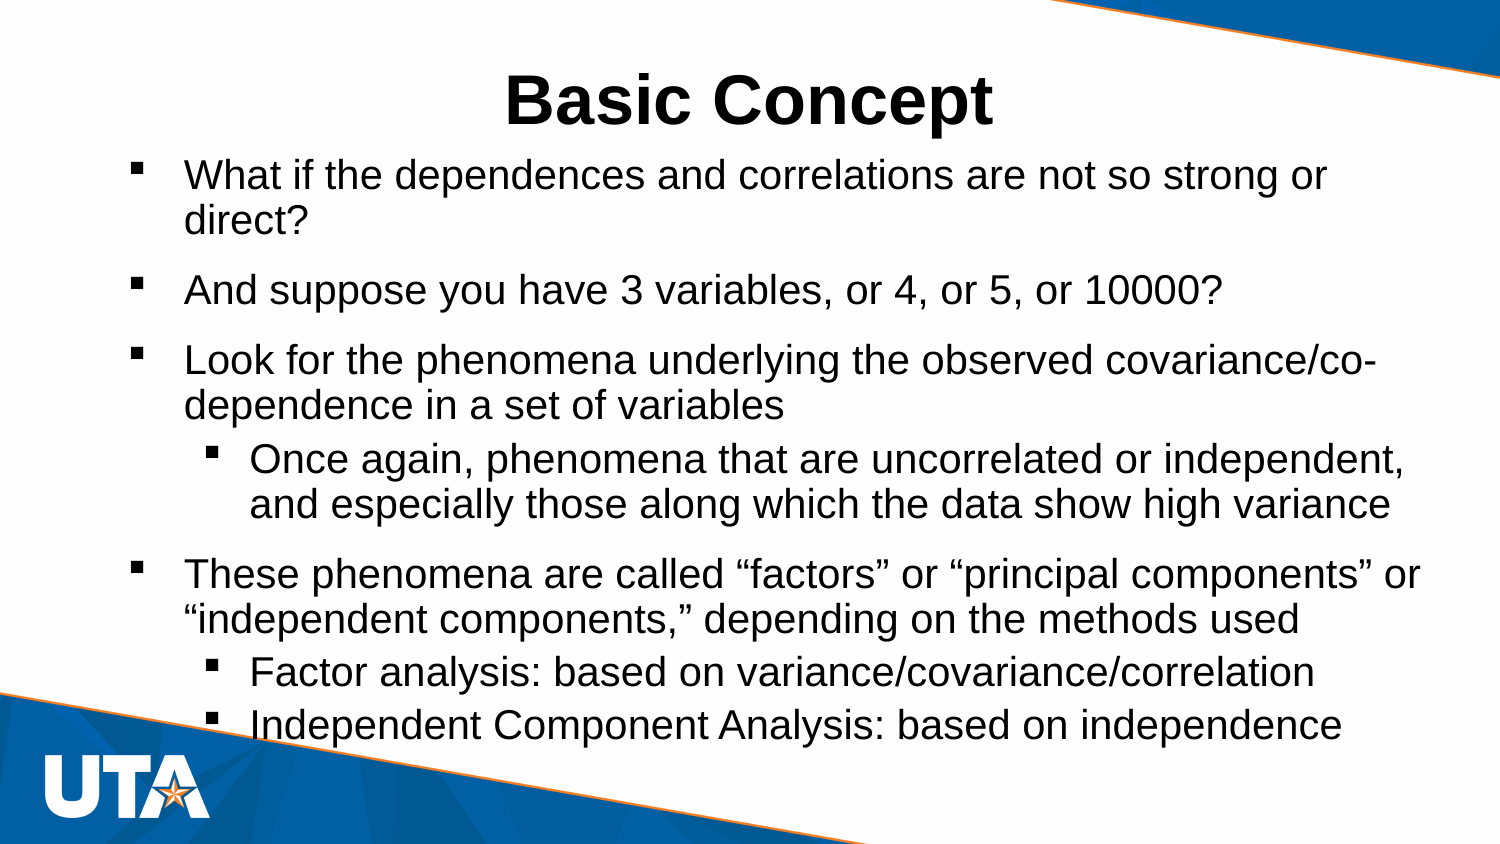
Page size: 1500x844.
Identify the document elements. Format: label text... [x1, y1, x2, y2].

picture [0, 0, 1500, 844]
title Basic Concept [73, 46, 1427, 147]
list What if the dependences and correlations are not so strong or direct? And suppose you have 3 variables, or 4, or 5, or 10000? Look for the phenomena underlying the observed covariance/co-dependence in a set of variables Once again, phenomena that are uncorrelated or independent, and especially those along which the data show high variance These phenomena are called “factors” or “principal components” or “independent components,” depending on the methods used Factor analysis: based on variance/covariance/correlation Independent Component Analysis: based on independence [112, 146, 1478, 722]
